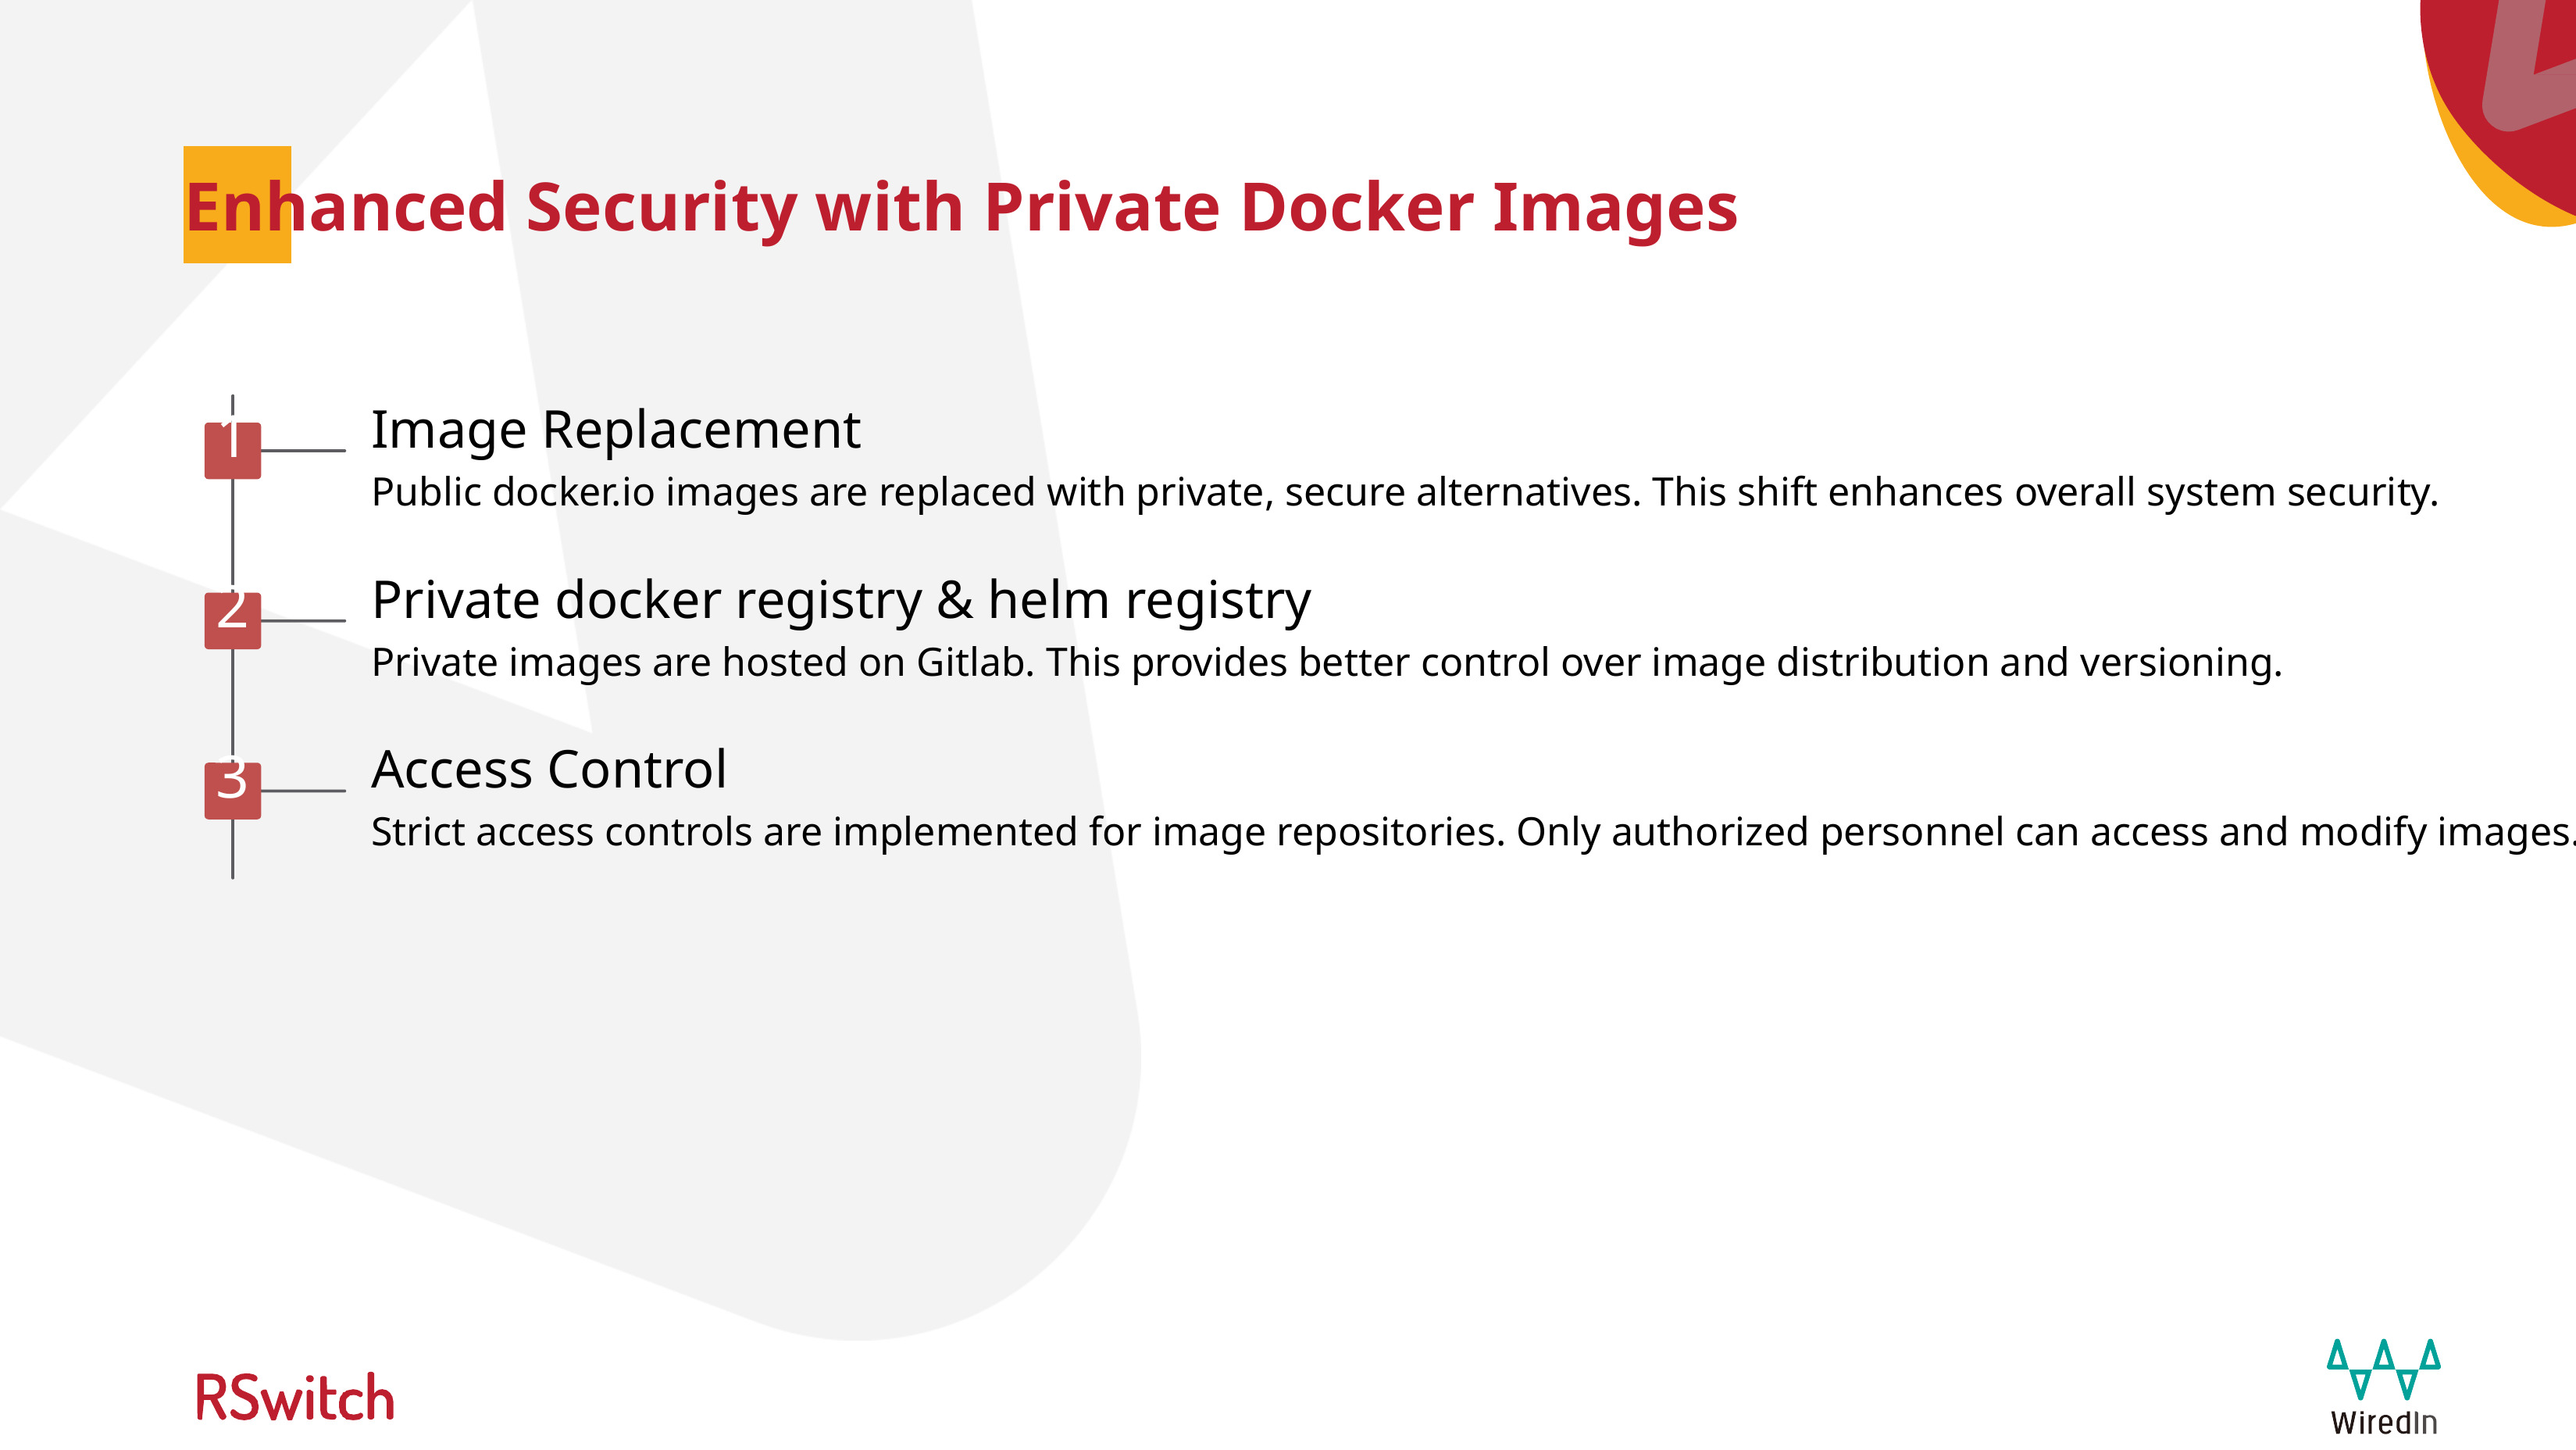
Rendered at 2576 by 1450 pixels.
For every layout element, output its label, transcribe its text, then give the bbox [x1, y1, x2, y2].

text_box Image Replacement [371, 419, 686, 459]
text_box Strict access controls are implemented for image repositories. Only authorized personnel can access and modify images. [371, 813, 1894, 855]
picture [339, 1389, 363, 1420]
text_box [262, 789, 347, 793]
text_box [204, 762, 262, 820]
text_box [262, 619, 347, 623]
text_box Access Control [371, 759, 686, 799]
text_box [204, 422, 262, 480]
text_box Private images are hosted on Gitlab. This provides better control over image distribution and versioning. [371, 644, 1894, 684]
text_box Public docker.io images are replaced with private, secure alternatives. This shift enhances overall system security. [371, 473, 1894, 514]
text_box [204, 592, 262, 650]
text_box 1 [225, 431, 241, 470]
picture [2321, 1323, 2448, 1450]
text_box [231, 480, 234, 592]
text_box [231, 394, 234, 422]
text_box [231, 650, 234, 762]
text_box [262, 449, 347, 452]
text_box 2 [222, 602, 244, 640]
text_box Private docker registry & helm registry [371, 589, 686, 629]
picture [0, 0, 1141, 1341]
text_box [231, 820, 234, 880]
text_box 3 [222, 772, 244, 810]
title Enhanced Security with Private Docker Images [184, 164, 2447, 245]
